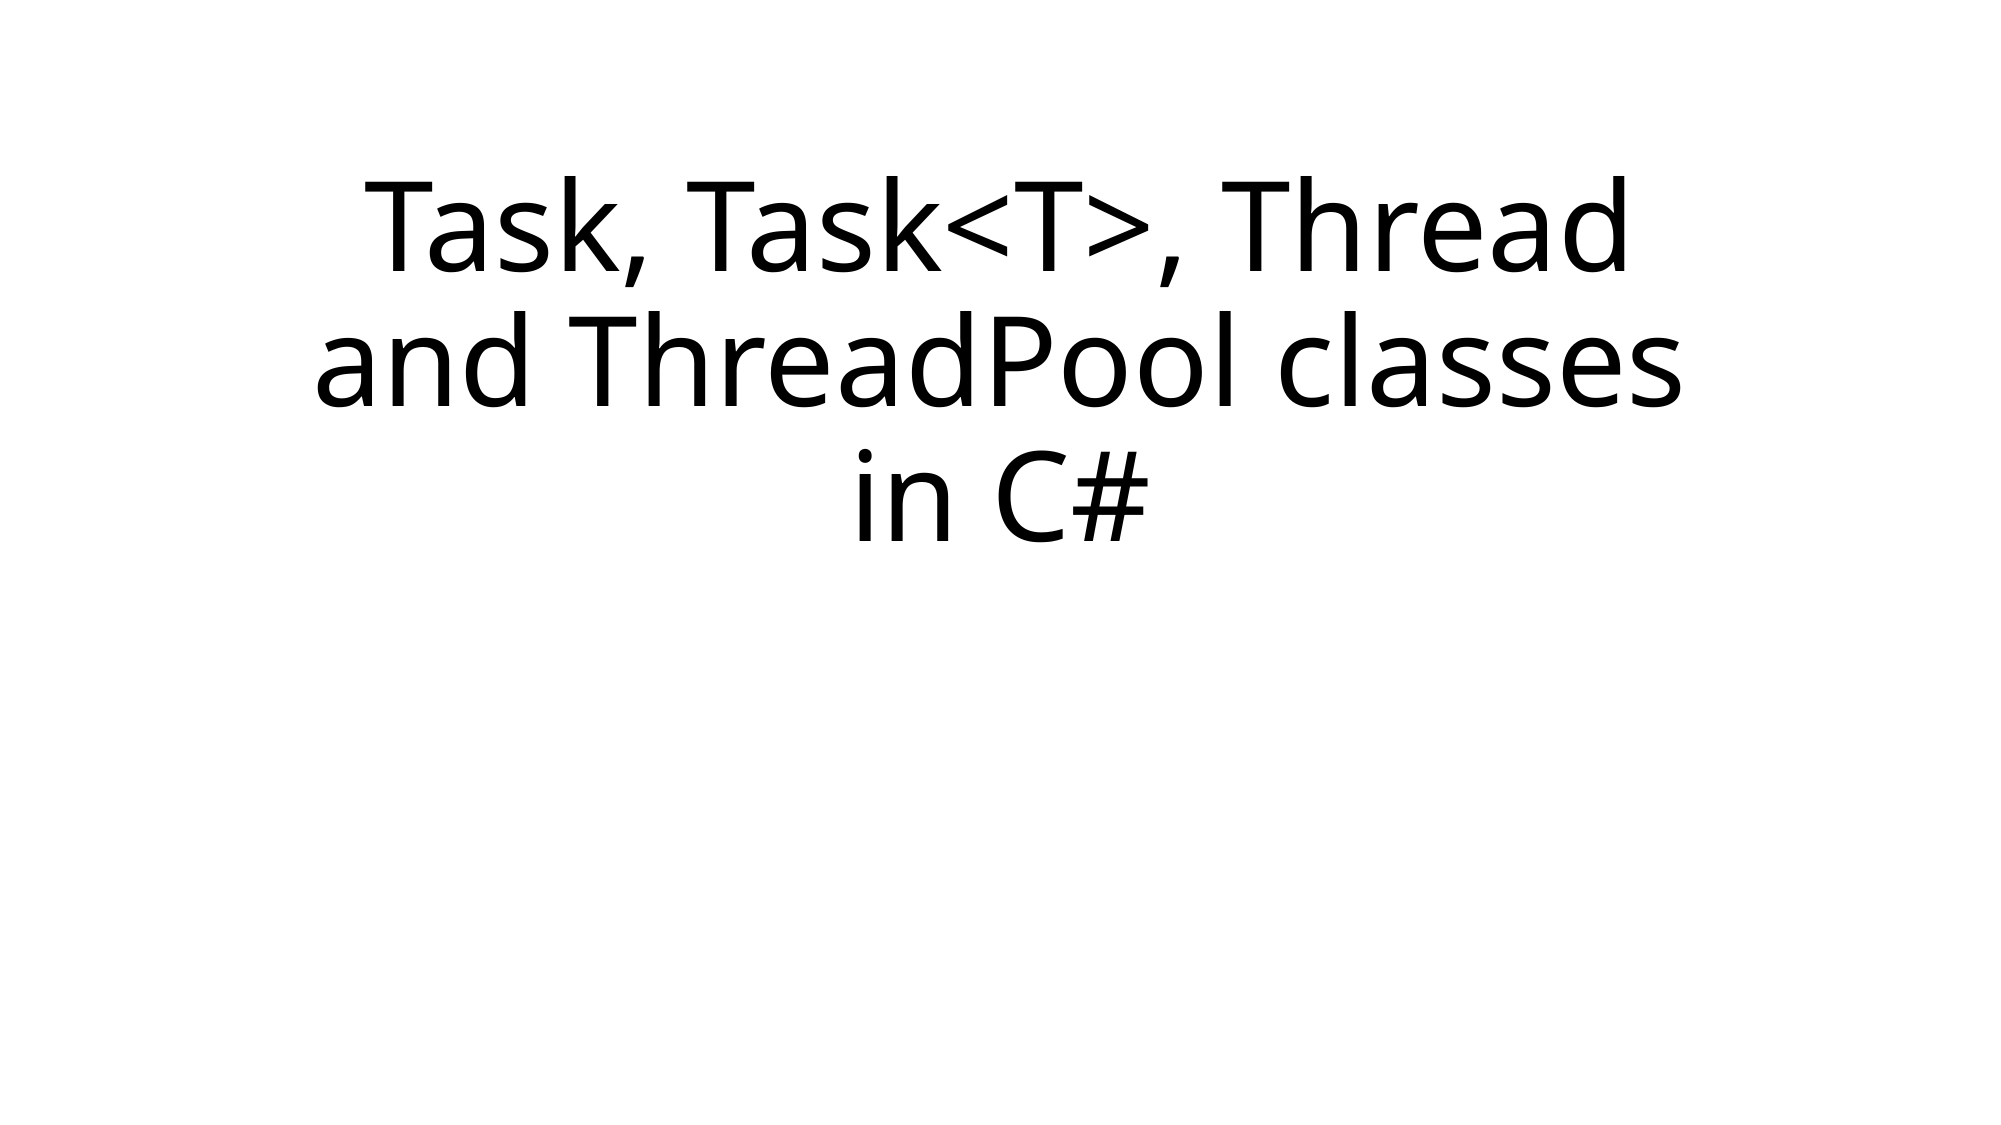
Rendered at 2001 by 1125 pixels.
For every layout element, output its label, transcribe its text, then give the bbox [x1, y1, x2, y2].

title Task, Task<T>, Thread and ThreadPool classes in C# [249, 184, 1750, 576]
